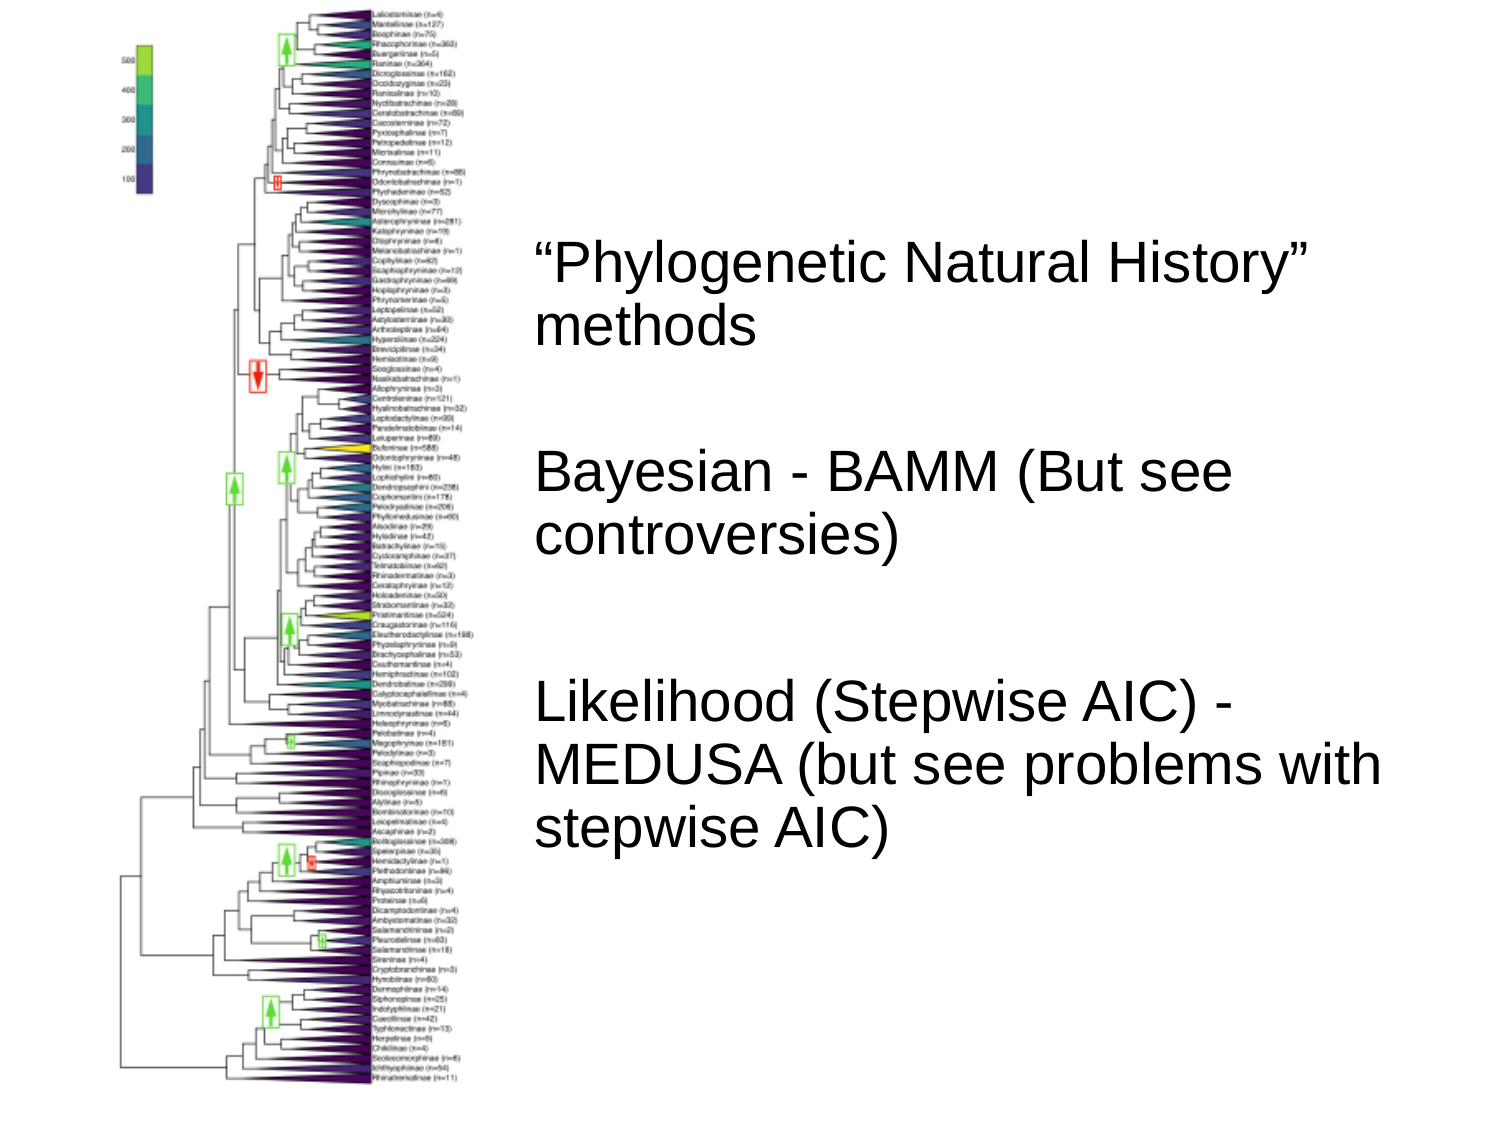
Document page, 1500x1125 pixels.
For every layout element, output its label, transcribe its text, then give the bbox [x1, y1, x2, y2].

text_box “Phylogenetic Natural History” methods Bayesian - BAMM (But see controversies) Likelihood (Stepwise AIC) - MEDUSA (but see problems with stepwise AIC) [520, 224, 1500, 939]
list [3, 0, 520, 1105]
